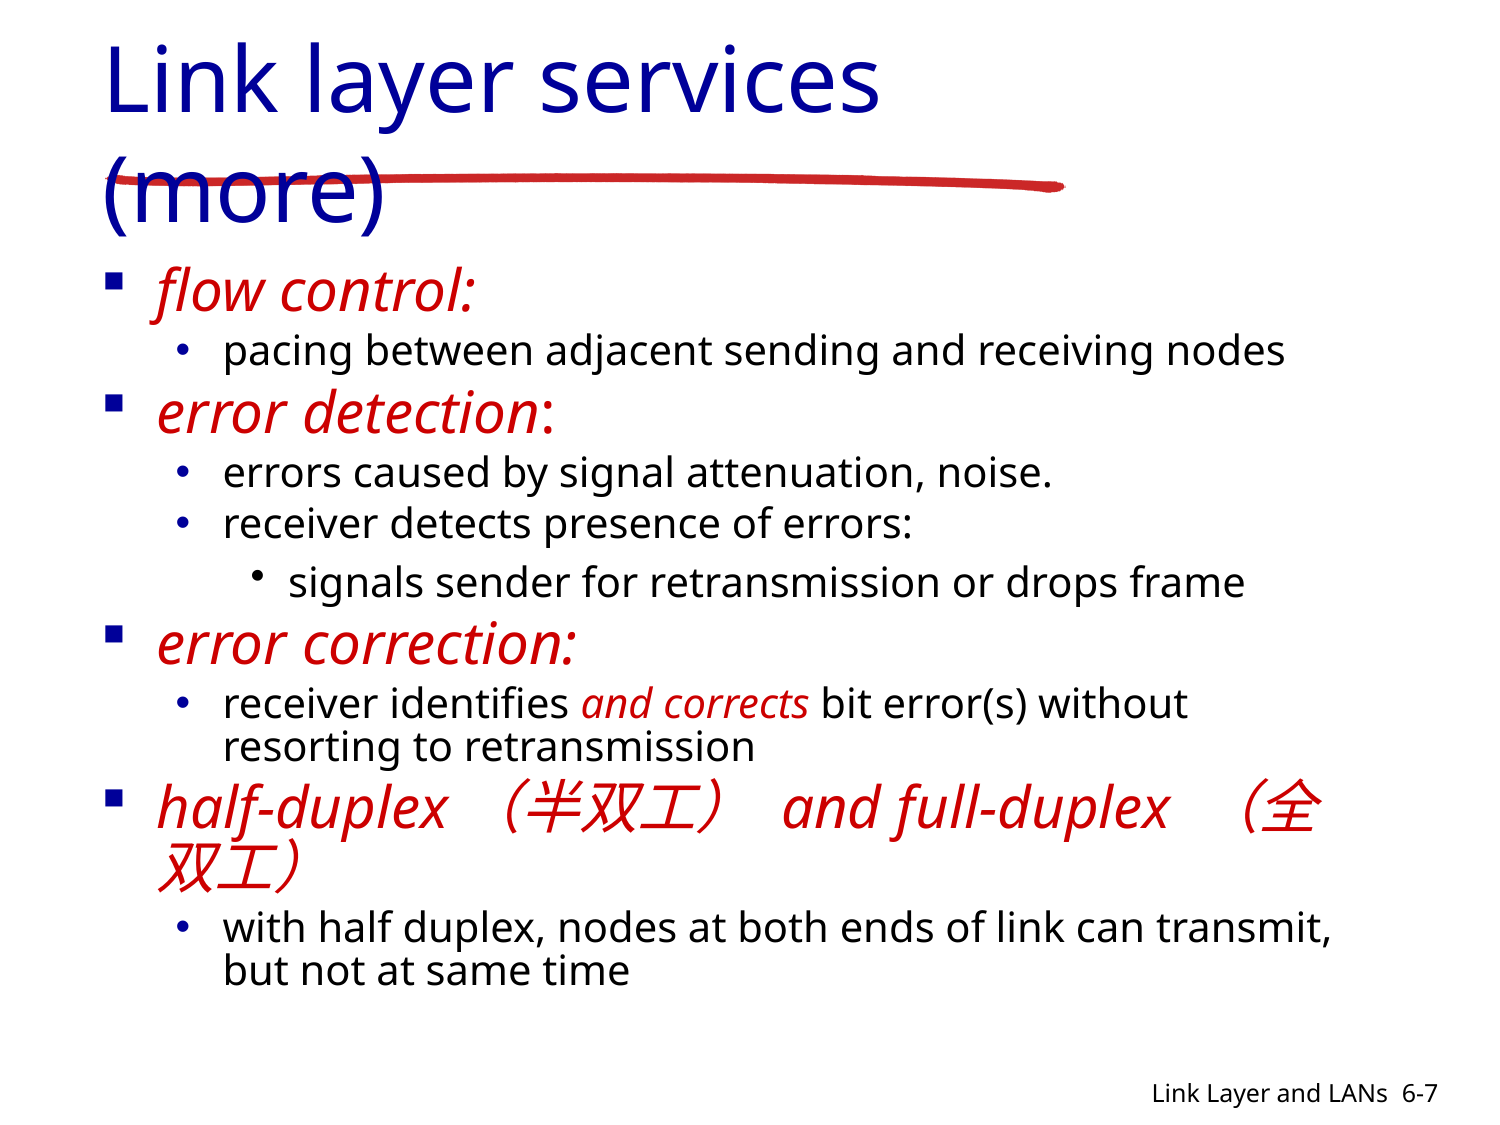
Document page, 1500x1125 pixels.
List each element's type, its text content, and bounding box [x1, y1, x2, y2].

picture [101, 168, 1077, 198]
slide_number 6-7 [1387, 1069, 1478, 1115]
footer Link Layer and LANs [1045, 1069, 1404, 1110]
title Link layer services (more) [87, 37, 1101, 225]
list flow control: pacing between adjacent sending and receiving nodes error detection: errors caused by signal attenuation, noise. receiver detects presence of errors: signals sender for retransmission or drops frame error correction: receiver identifies and corrects bit error(s) without resorting to retransmission half-duplex（半双工） and full-duplex （全双工） with half duplex, nodes at both ends of link can transmit, but not at same time [85, 256, 1361, 1019]
